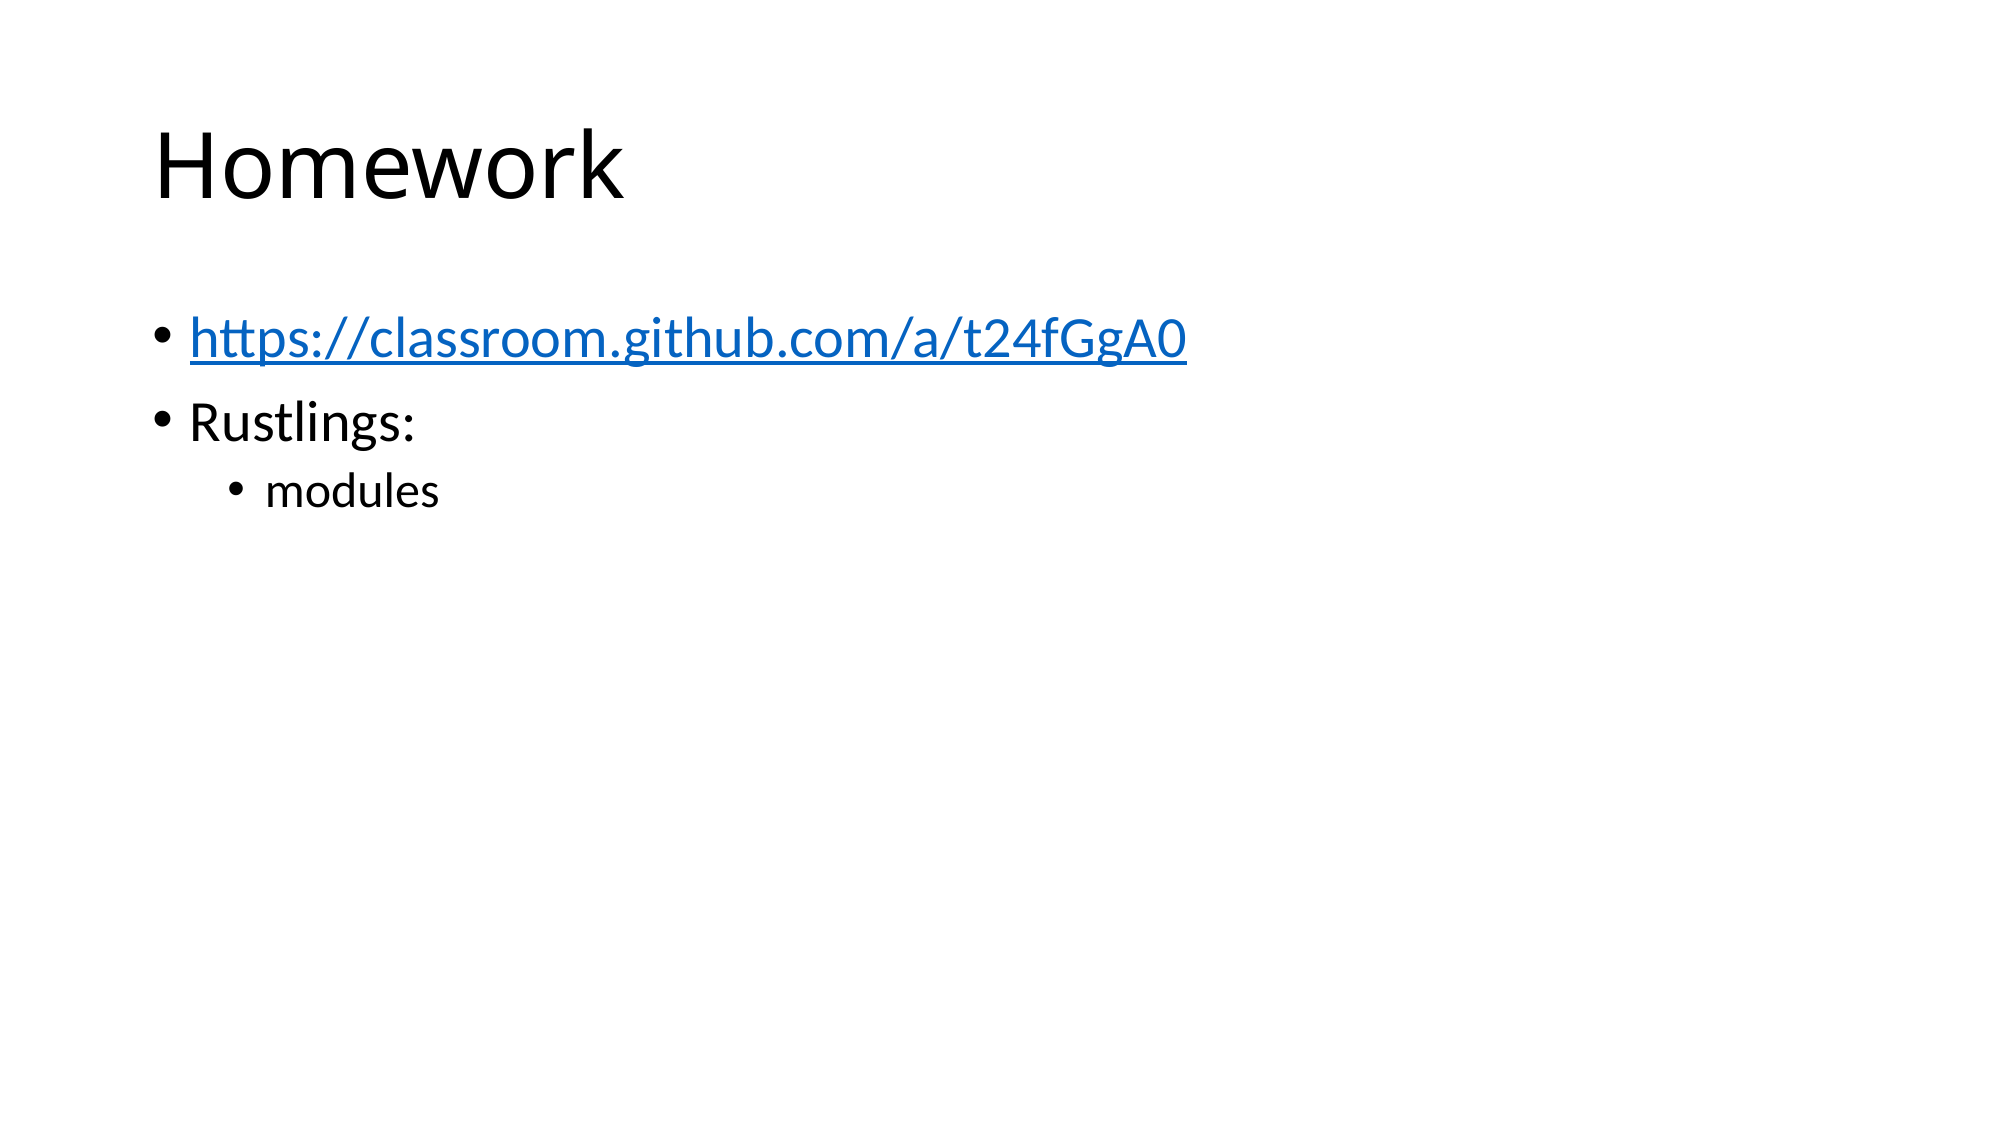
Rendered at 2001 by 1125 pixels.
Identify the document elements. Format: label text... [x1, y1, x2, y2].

list https://classroom.github.com/a/t24fGgA0 Rustlings: modules [137, 299, 1863, 1014]
title Homework [137, 59, 1863, 278]
